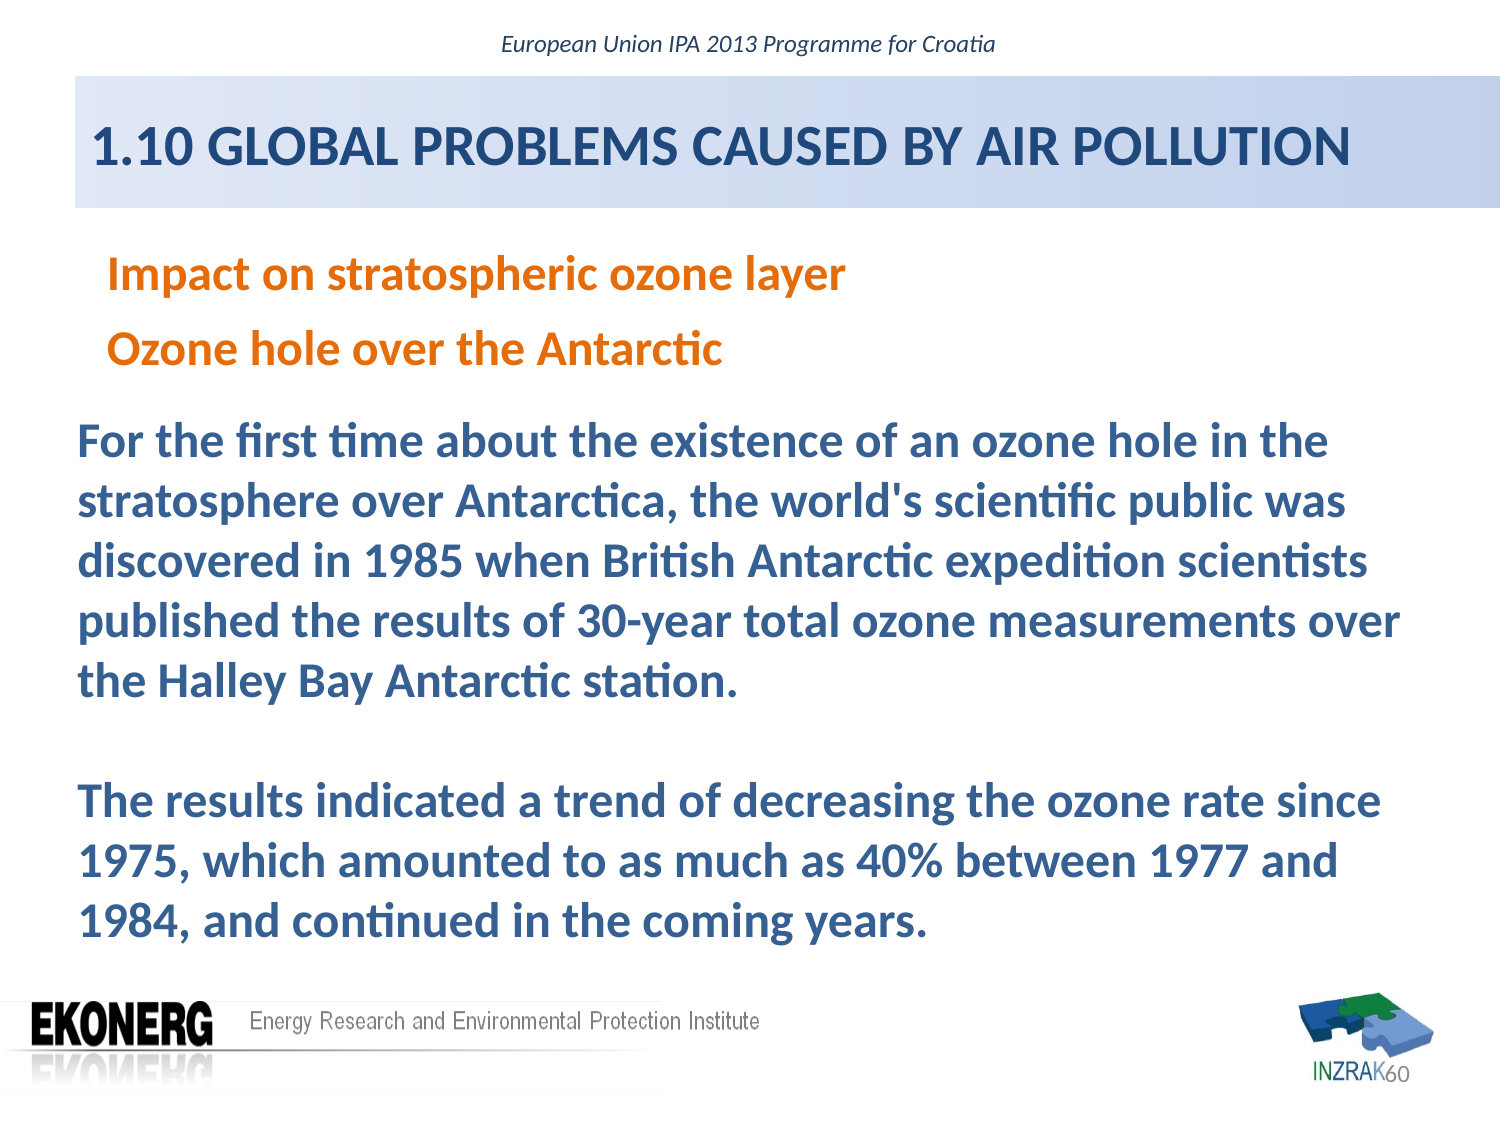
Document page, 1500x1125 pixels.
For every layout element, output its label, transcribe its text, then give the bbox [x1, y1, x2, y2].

slide_number 60 [1074, 1042, 1425, 1103]
text_box Ozone hole over the Antarctic [92, 308, 1500, 383]
title 1.10 GLOBAL PROBLEMS CAUSED BY AIR POLLUTION [75, 76, 1500, 208]
picture [1298, 992, 1434, 1088]
picture [0, 996, 783, 1095]
text_box European Union IPA 2013 Programme for Croatia [0, 23, 1498, 71]
text_box For the first time about the existence of an ozone hole in the stratosphere over Antarctica, the world's scientific public was discovered in 1985 when British Antarctic expedition scientists published the results of 30-year total ozone measurements over the Halley Bay Antarctic station. The results indicated a trend of decreasing the ozone rate since 1975, which amounted to as much as 40% between 1977 and 1984, and continued in the coming years. [62, 399, 1457, 955]
text_box Impact on stratospheric ozone layer [92, 232, 1500, 308]
